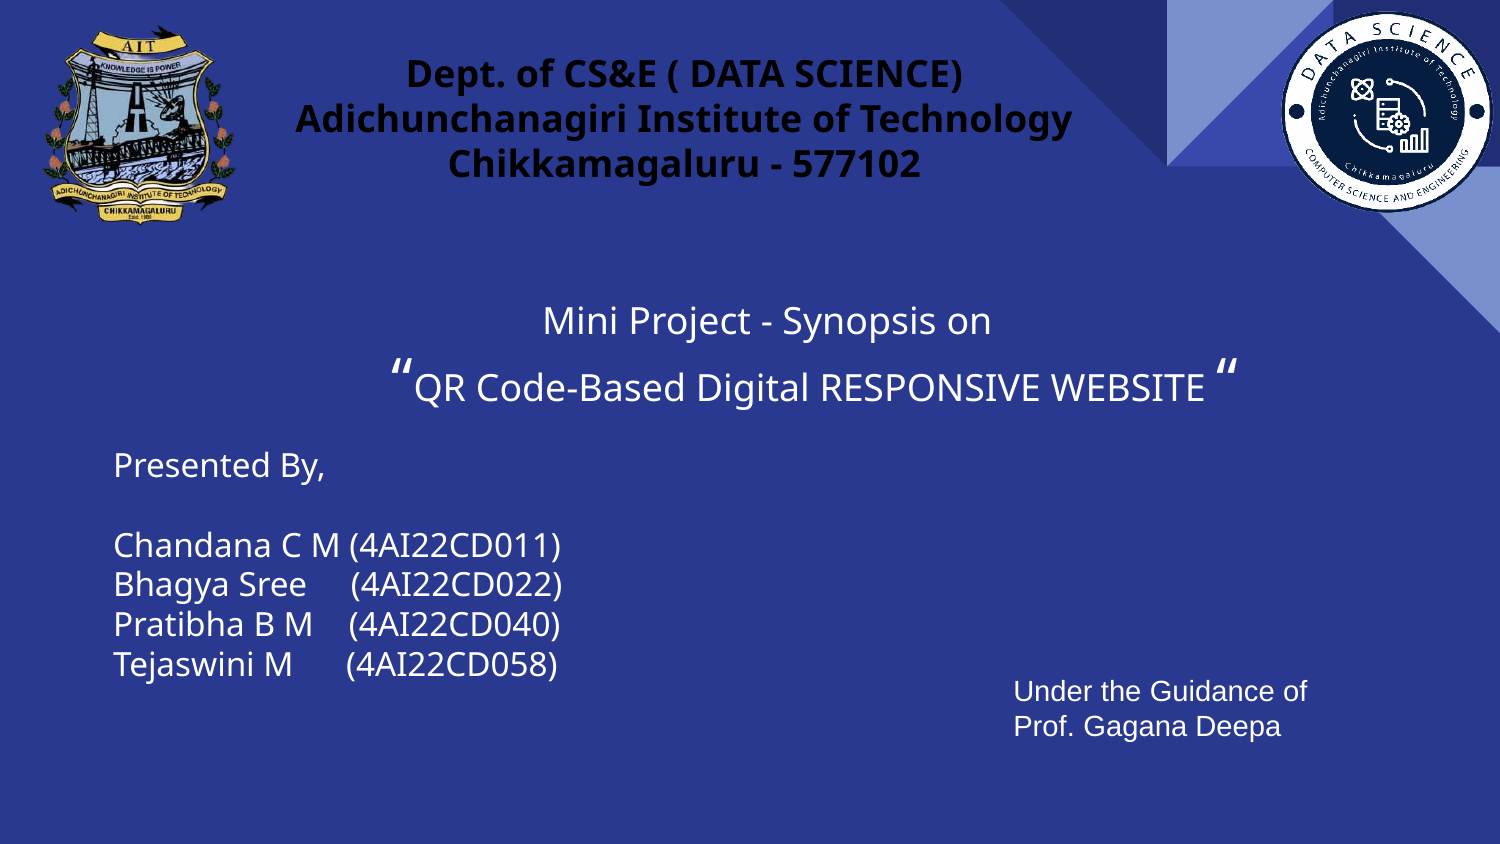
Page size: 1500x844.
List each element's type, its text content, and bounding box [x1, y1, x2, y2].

title Mini Project - Synopsis on “QR Code-Based Digital RESPONSIVE WEBSITE “ [98, 237, 1447, 429]
text_box Under the Guidance of Prof. Gagana Deepa [924, 630, 1347, 750]
picture [28, 10, 251, 238]
subtitle Presented By, Chandana C M (4AI22CD011) Bhagya Sree (4AI22CD022) Pratibha B M (4AI22CD040) Tejaswini M (4AI22CD058) [98, 428, 799, 708]
picture [1250, 0, 1500, 251]
text_box Dept. of CS&E ( DATA SCIENCE) Adichunchanagiri Institute of Technology Chikkamagaluru - 577102 [276, 35, 1093, 200]
